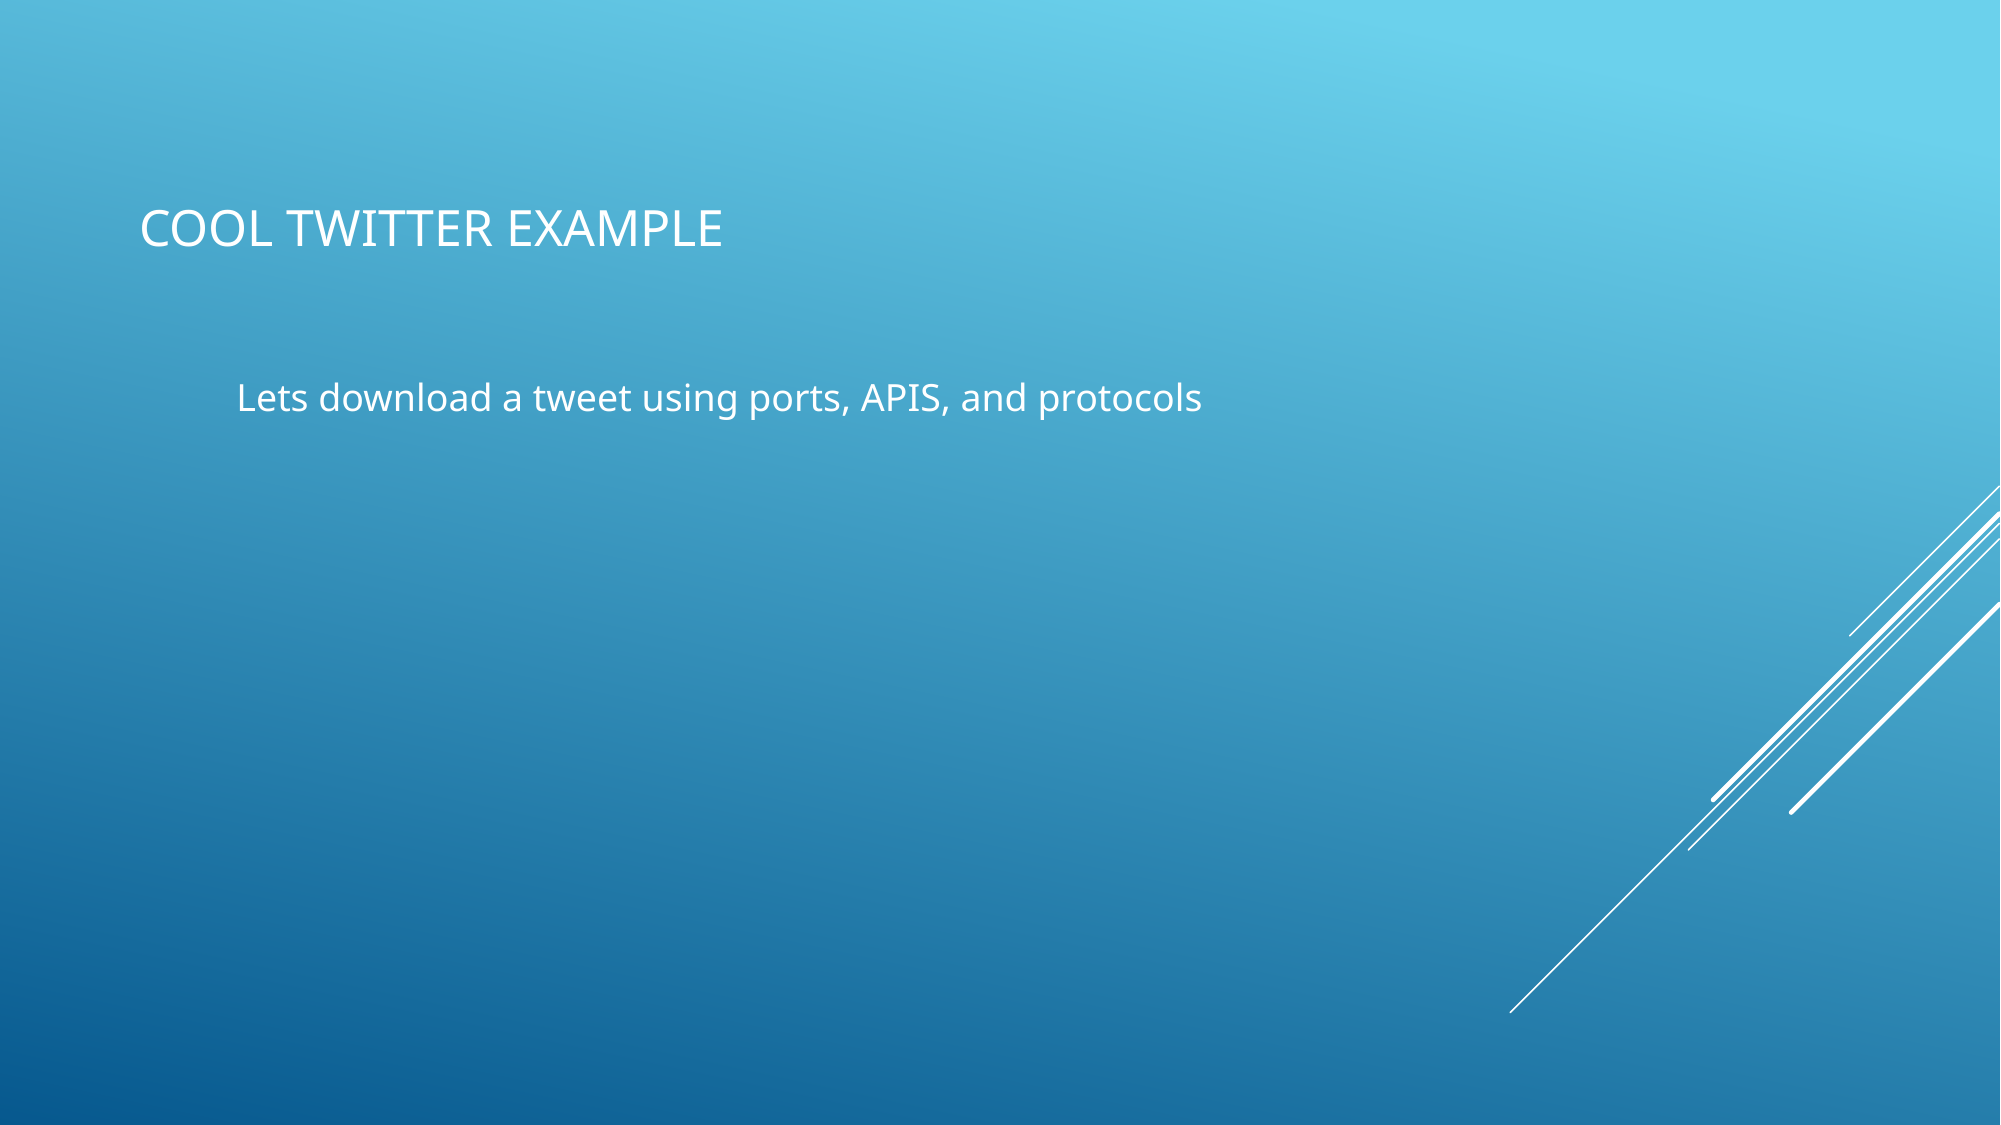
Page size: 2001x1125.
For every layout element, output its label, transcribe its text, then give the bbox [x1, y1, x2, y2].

title Cool twitter example [124, 33, 1169, 265]
text_box Lets download a tweet using ports, APIS, and protocols [221, 366, 1219, 427]
